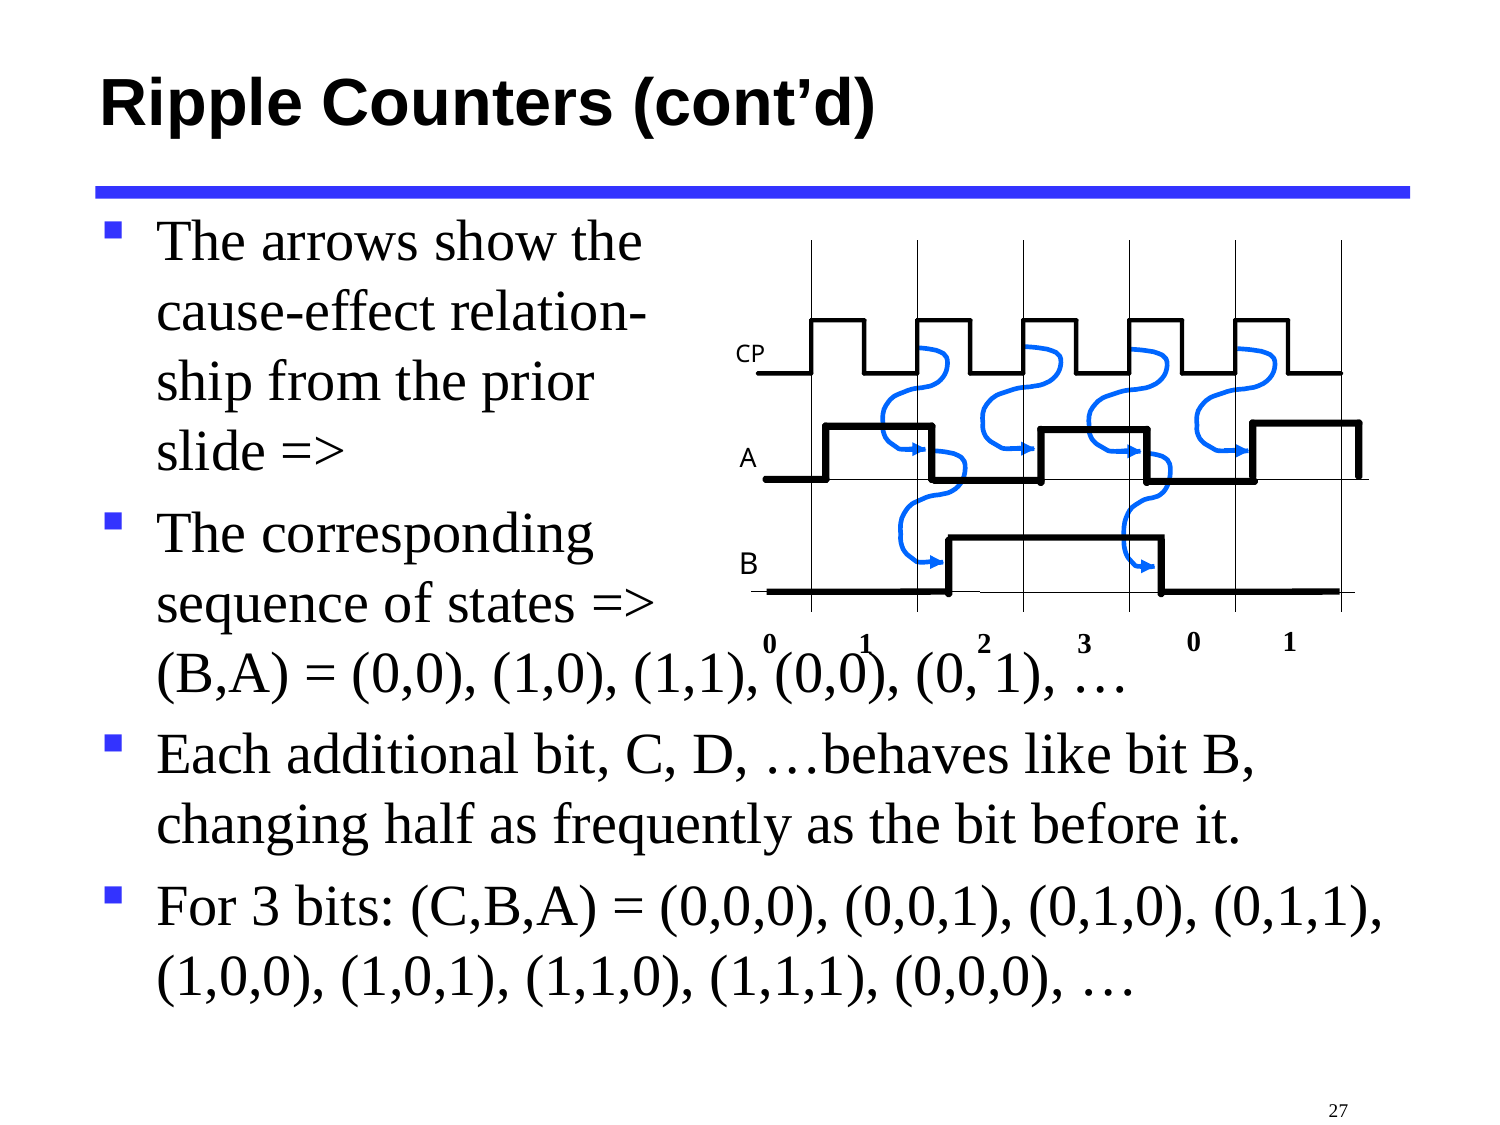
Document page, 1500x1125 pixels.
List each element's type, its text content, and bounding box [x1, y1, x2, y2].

slide_number 27 [1185, 1068, 1500, 1125]
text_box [724, 240, 1369, 659]
title Ripple Counters (cont’d) [84, 14, 1443, 182]
list The arrows show the cause-effect relation- ship from the prior slide => The corresponding sequence of states => (B,A) = (0,0), (1,0), (1,1), (0,0), (0, 1), … Each additional bit, C, D, …behaves like bit B, changing half as frequently as the bit before it. For 3 bits: (C,B,A) = (0,0,0), (0,0,1), (0,1,0), (0,1,1), (1,0,0), (1,0,1), (1,1,0), (1,1,1), (0,0,0), … [84, 194, 1429, 1029]
